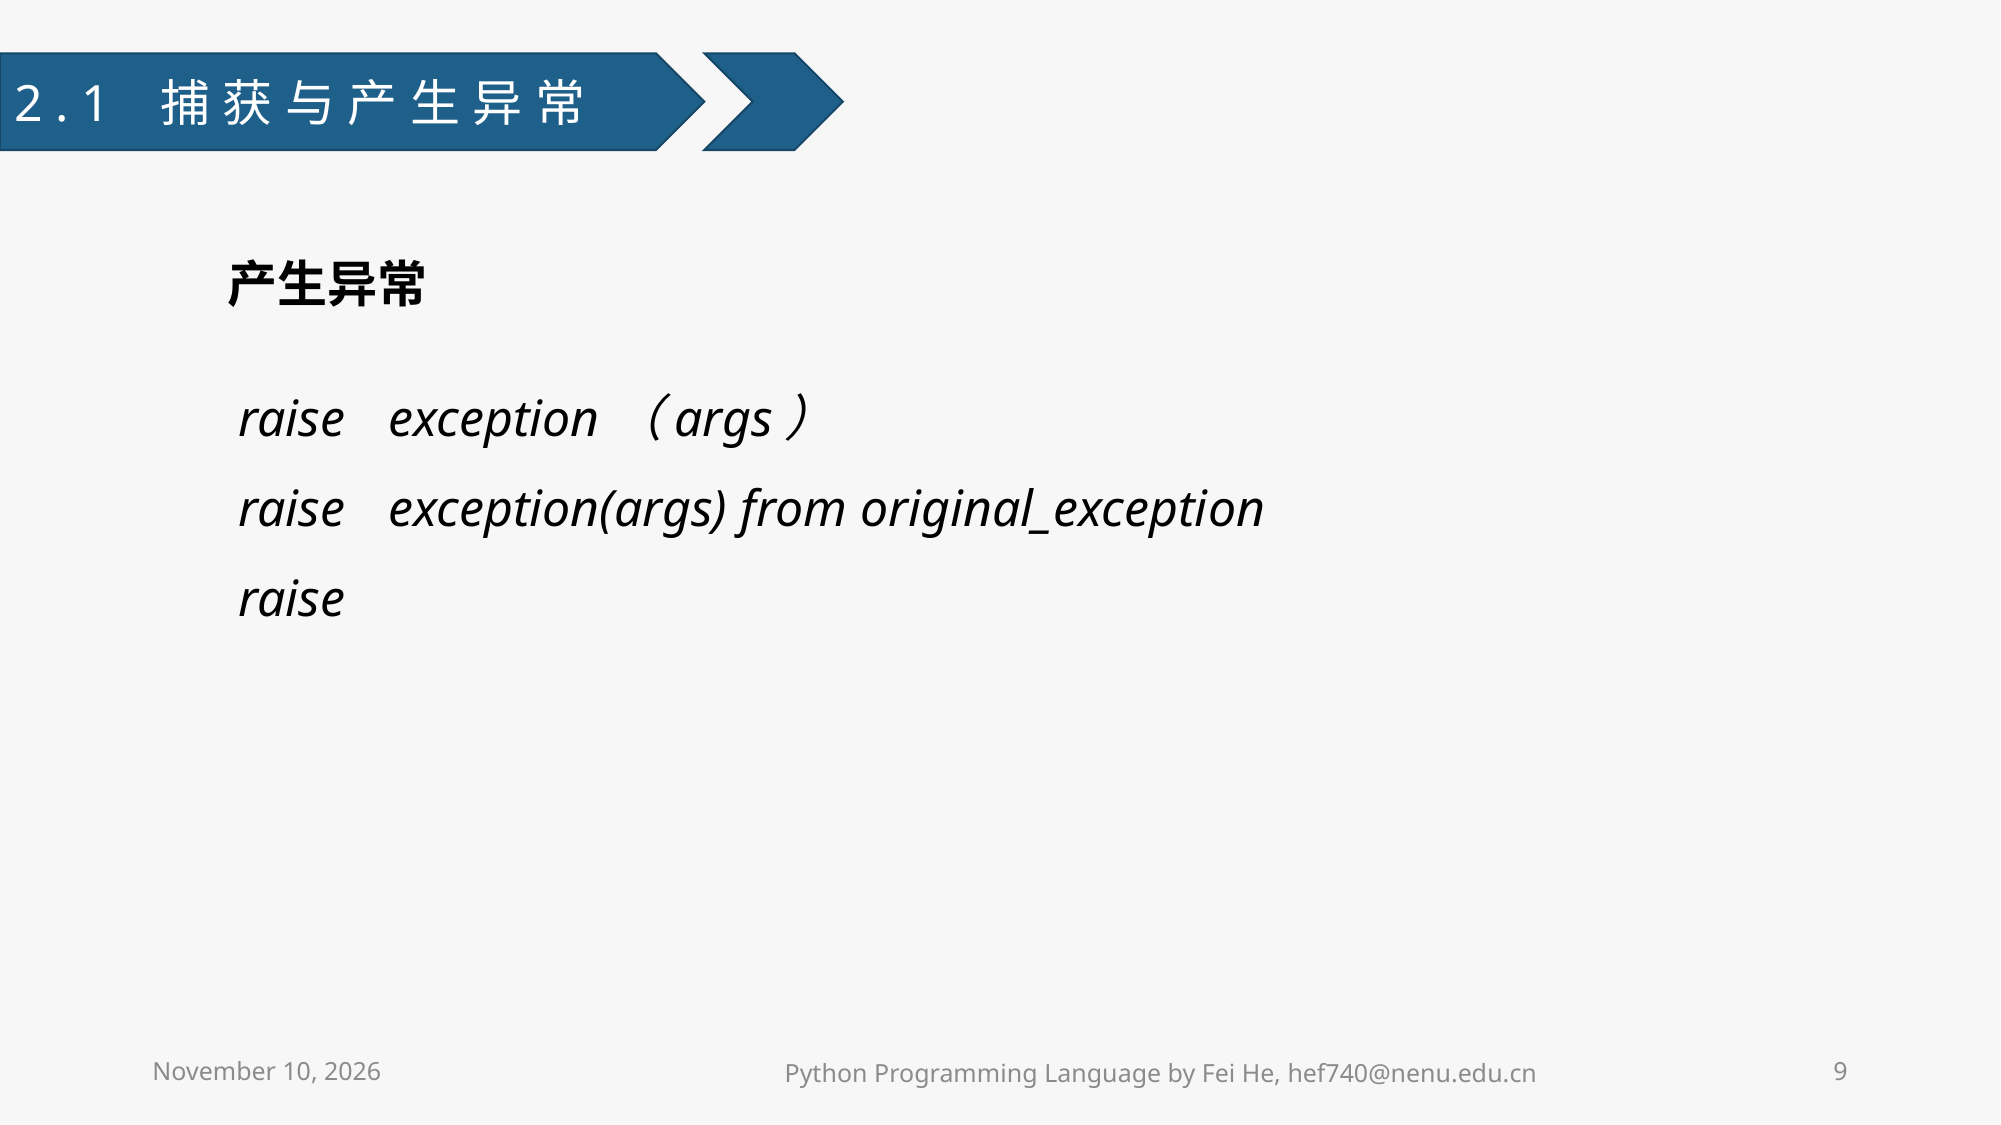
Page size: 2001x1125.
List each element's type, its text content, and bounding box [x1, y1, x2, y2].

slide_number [137, 1042, 588, 1103]
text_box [0, 53, 843, 150]
text_box raise exception（args） raise exception(args) from original_exception raise [223, 349, 1902, 1034]
footer Python Programming Language by Fei He, hef740@nenu.edu.cn [662, 1042, 1660, 1103]
text_box 产生异常 [212, 215, 1534, 350]
slide_number 9 [1660, 1042, 1863, 1103]
